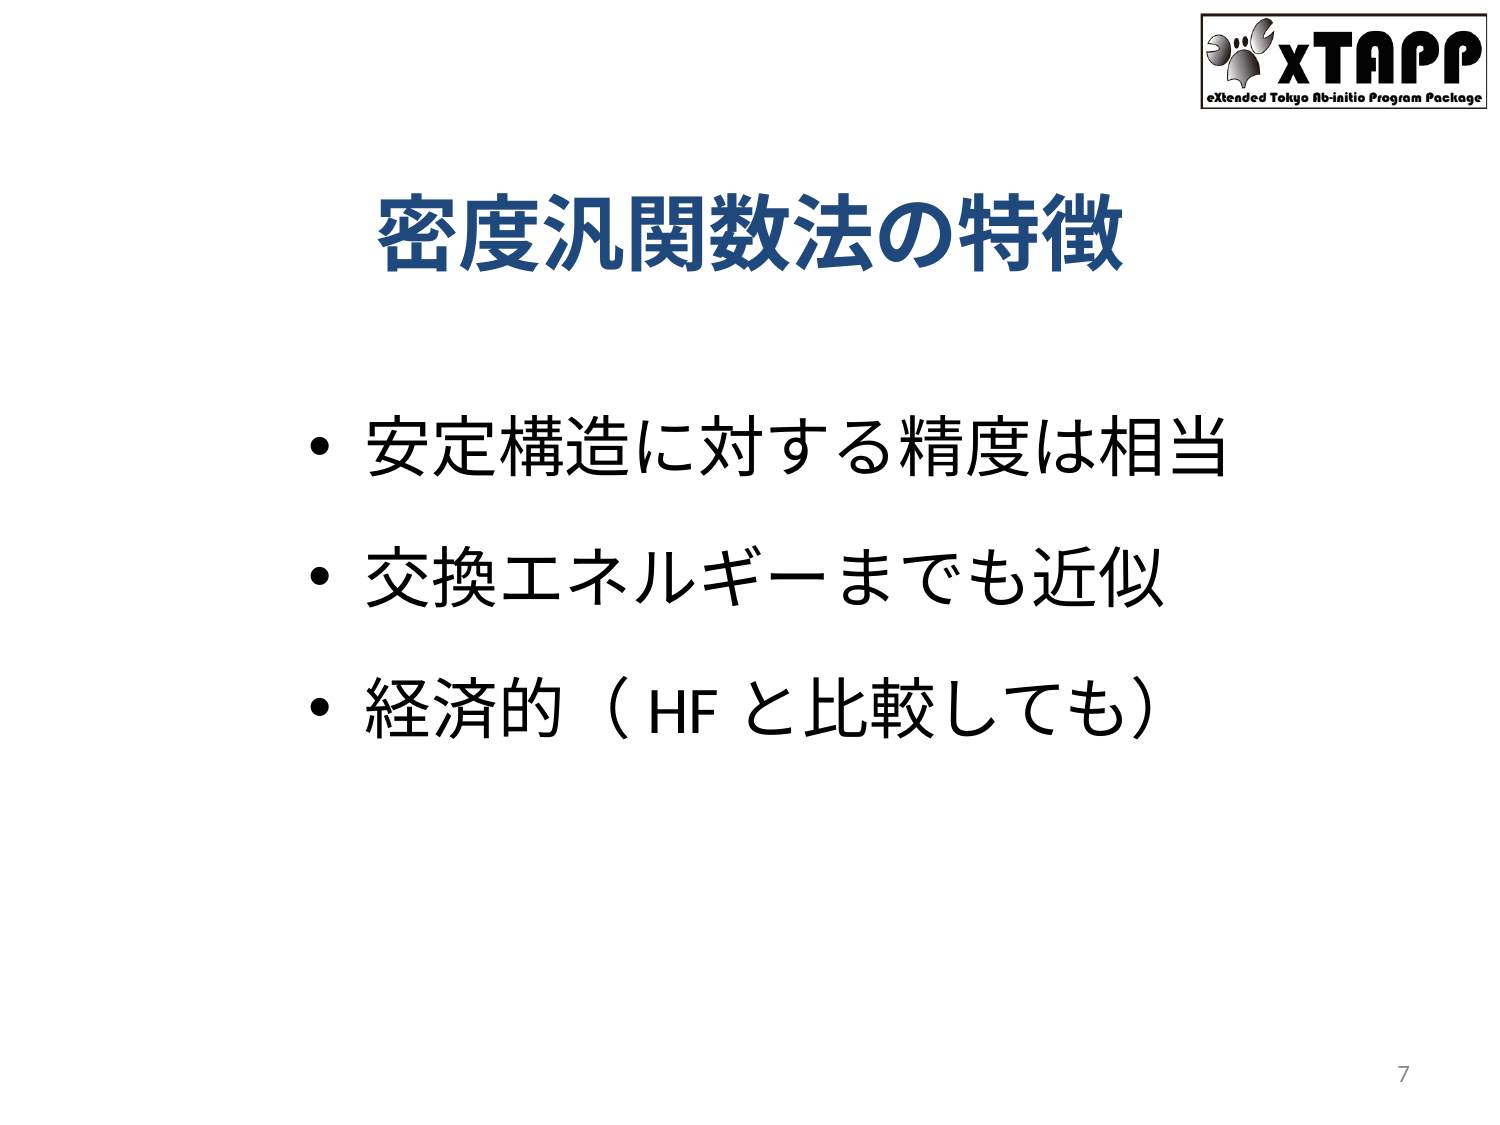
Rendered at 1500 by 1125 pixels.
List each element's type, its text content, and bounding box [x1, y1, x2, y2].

slide_number 7 [1074, 1042, 1425, 1103]
list 安定構造に対する精度は相当 交換エネルギーまでも近似 経済的（HFと比較しても） [246, 397, 1254, 827]
title 密度汎関数法の特徴 [146, 149, 1354, 314]
